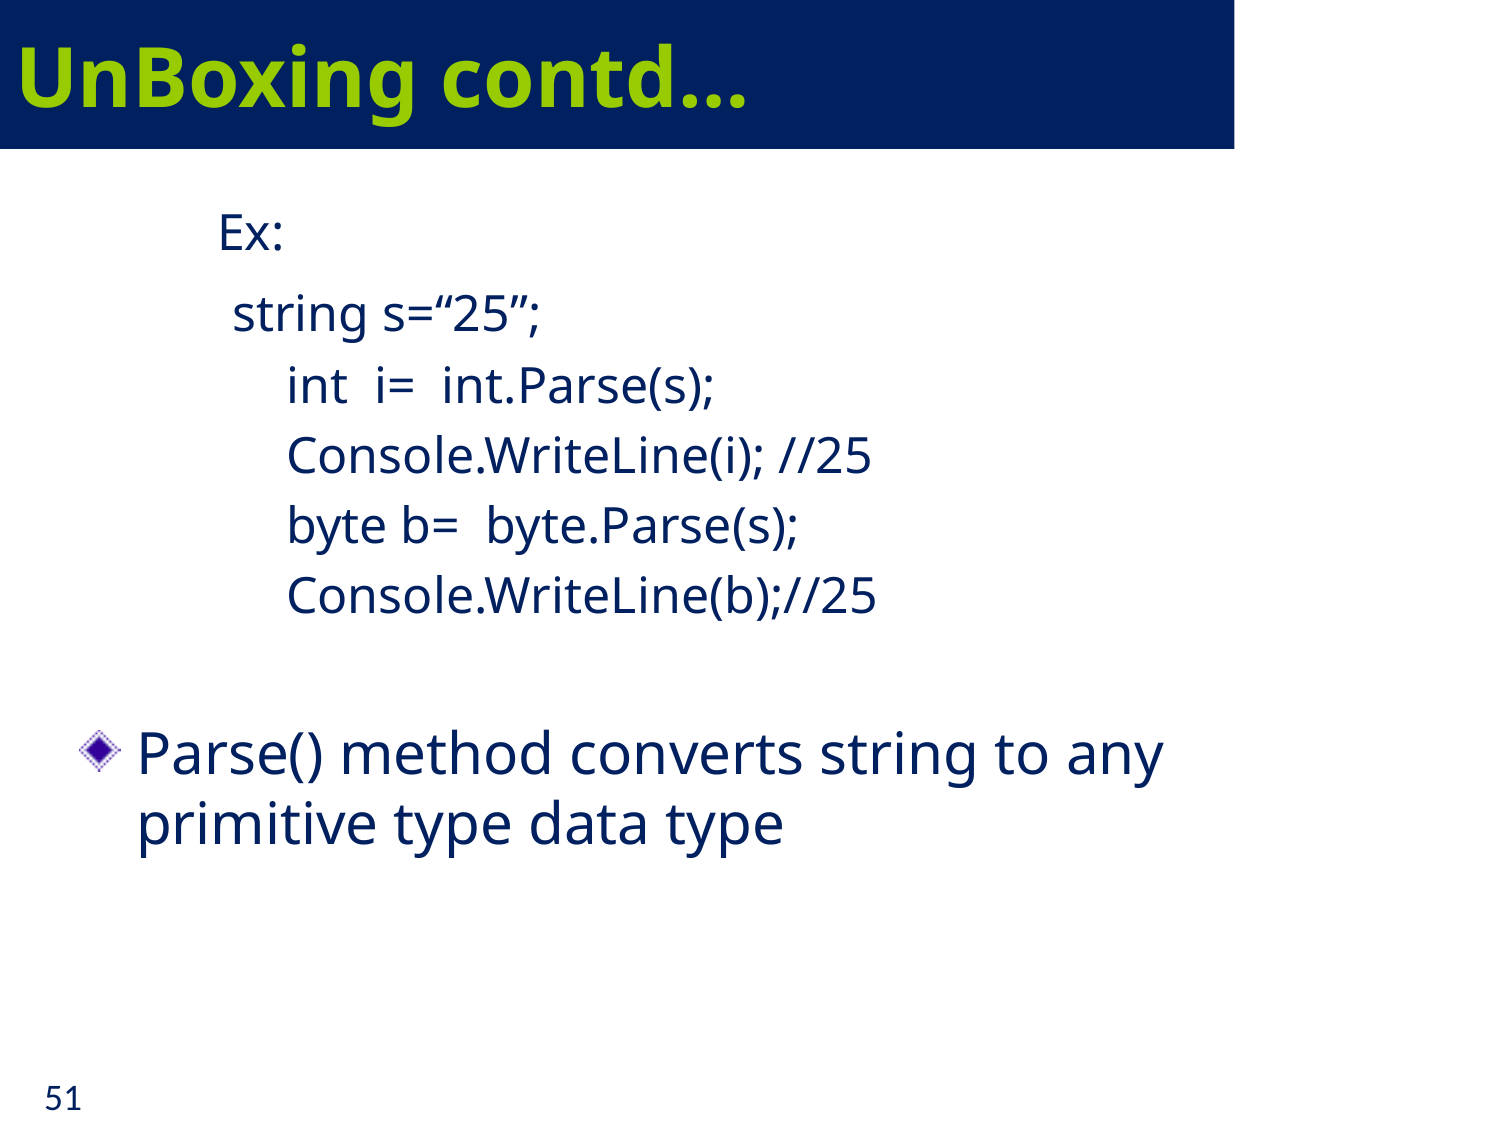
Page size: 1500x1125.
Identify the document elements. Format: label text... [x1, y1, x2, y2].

title UnBoxing contd… [0, 0, 1235, 149]
picture [79, 730, 121, 772]
slide_number 51 [29, 1065, 124, 1125]
list Ex: string s=“25”; int i= int.Parse(s); Console.WriteLine(i); //25 byte b= byte.Parse(s); Console.WriteLine(b);//25 Parse() method converts string to any primitive type data type [64, 184, 1415, 927]
